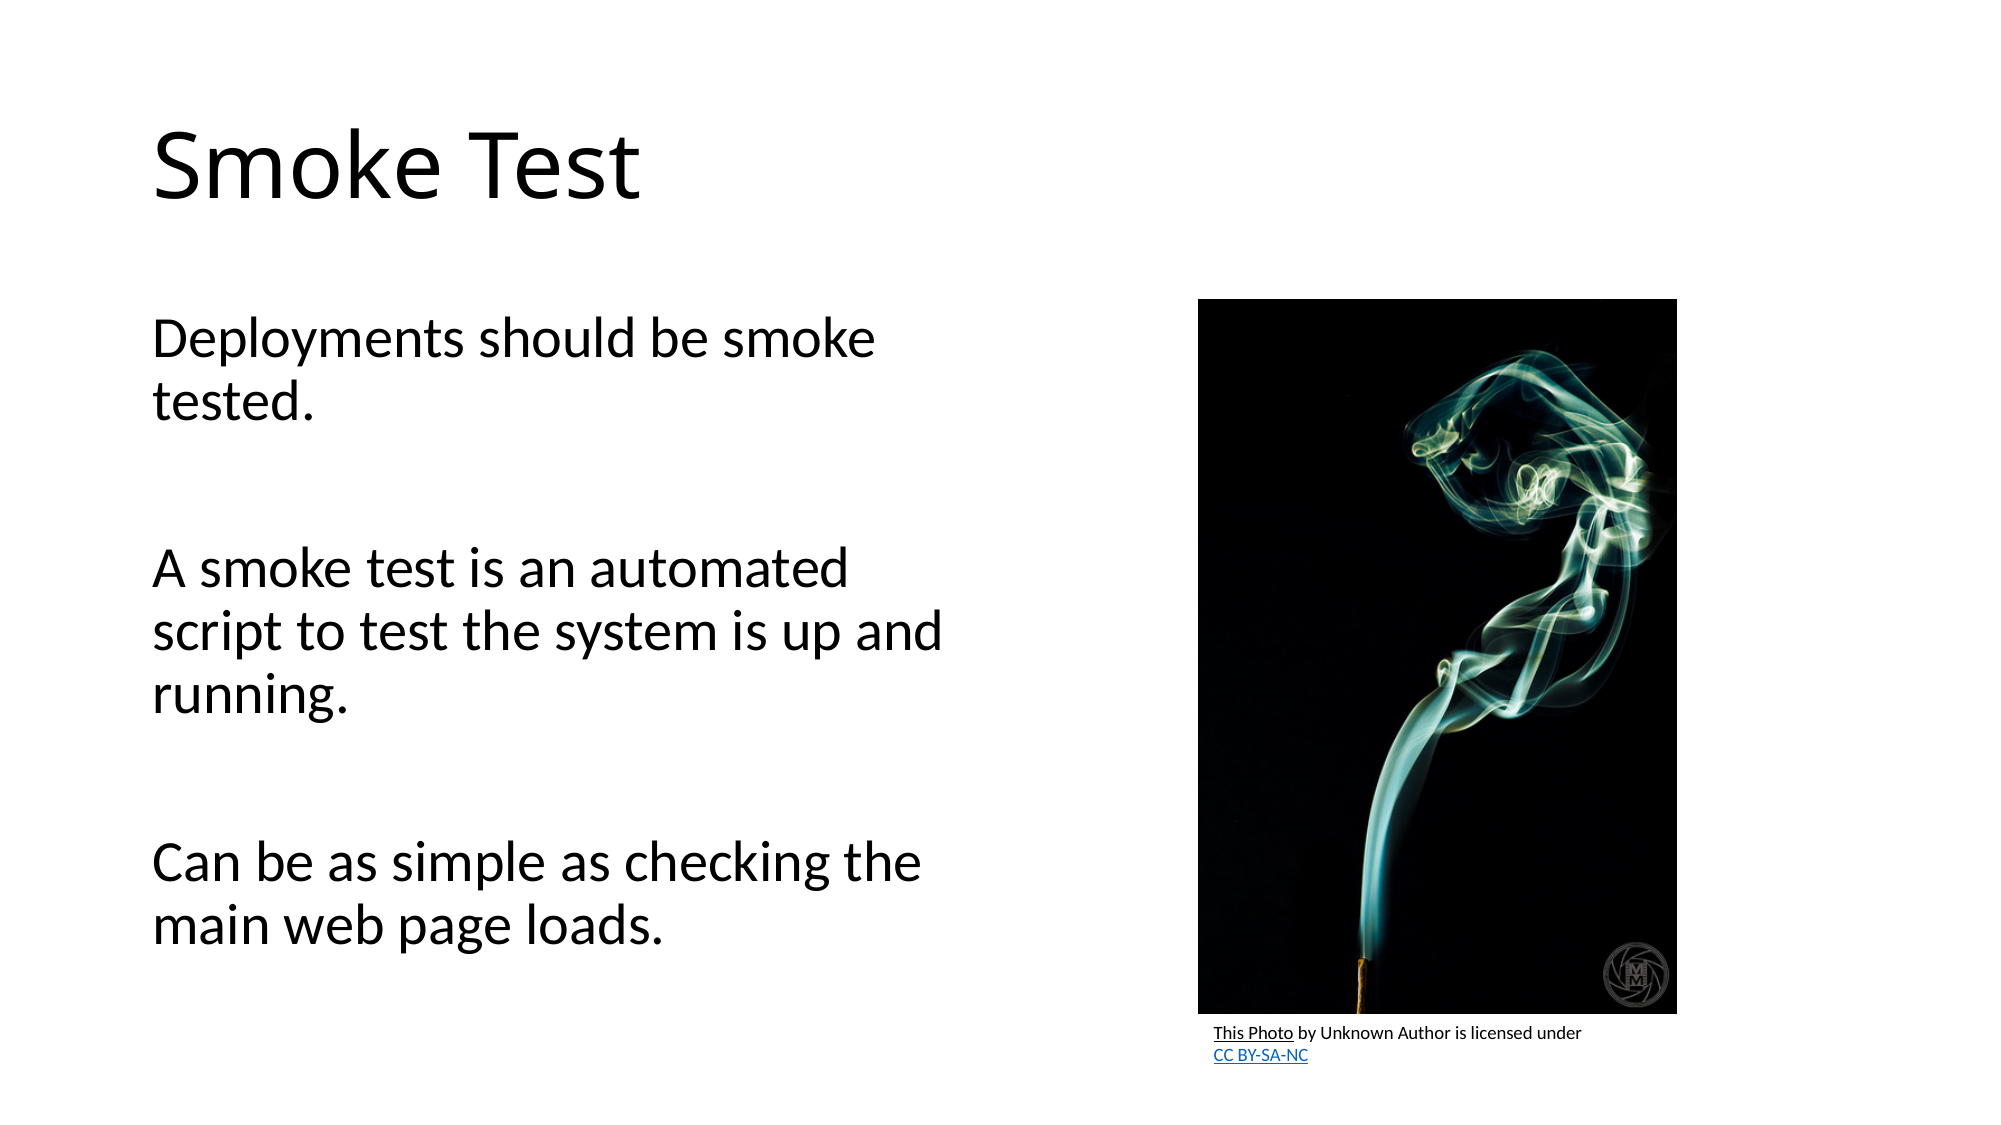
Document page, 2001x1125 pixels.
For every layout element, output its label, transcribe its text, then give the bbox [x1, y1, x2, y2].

list Deployments should be smoke tested. A smoke test is an automated script to test the system is up and running. Can be as simple as checking the main web page loads. [137, 299, 988, 1014]
text_box This Photo by Unknown Author is licensed under CC BY-SA-NC [1198, 1014, 1677, 1073]
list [1198, 299, 1677, 1014]
title Smoke Test [137, 59, 1863, 278]
